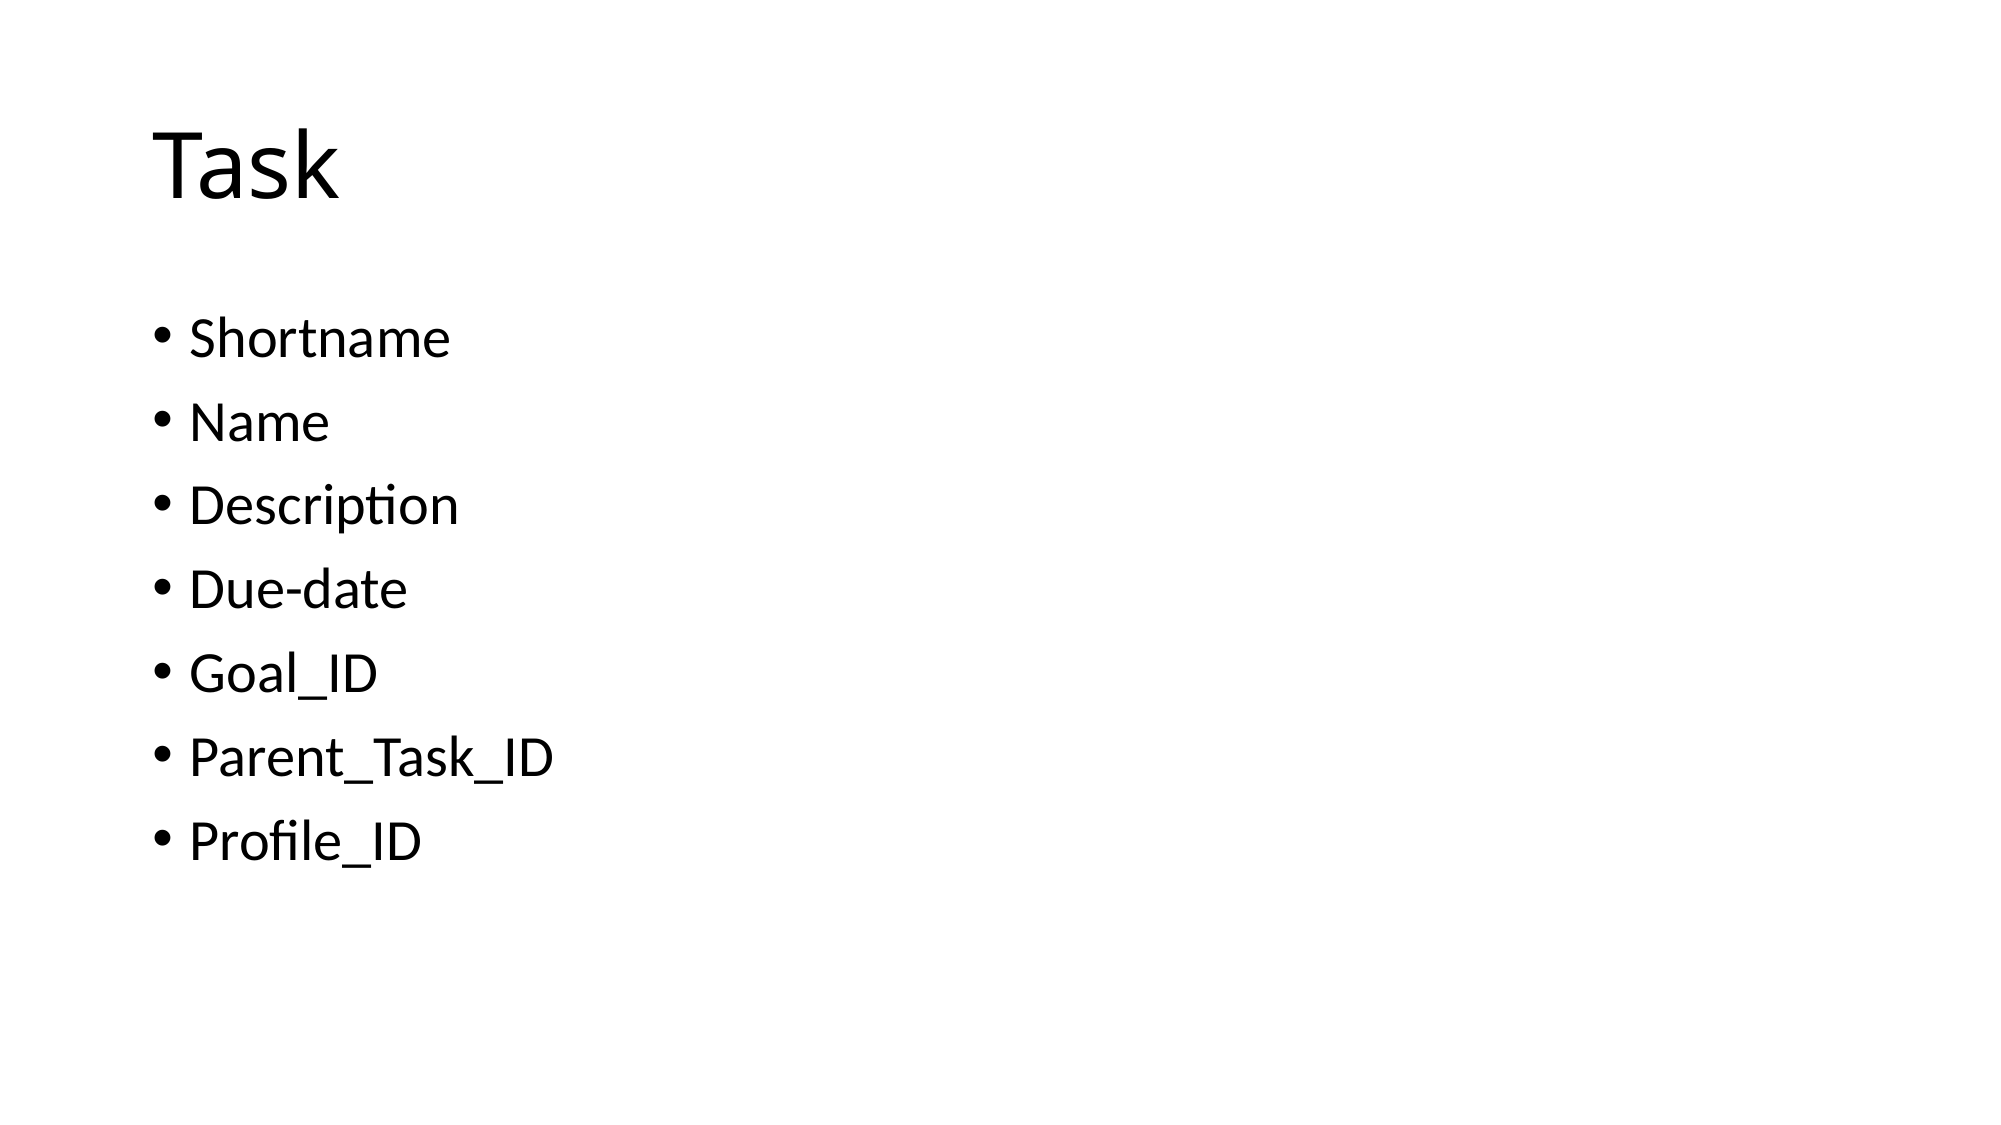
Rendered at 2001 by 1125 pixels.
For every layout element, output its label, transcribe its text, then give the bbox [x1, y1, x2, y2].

list Shortname Name Description Due-date Goal_ID Parent_Task_ID Profile_ID [137, 299, 1863, 1014]
title Task [137, 59, 1863, 278]
